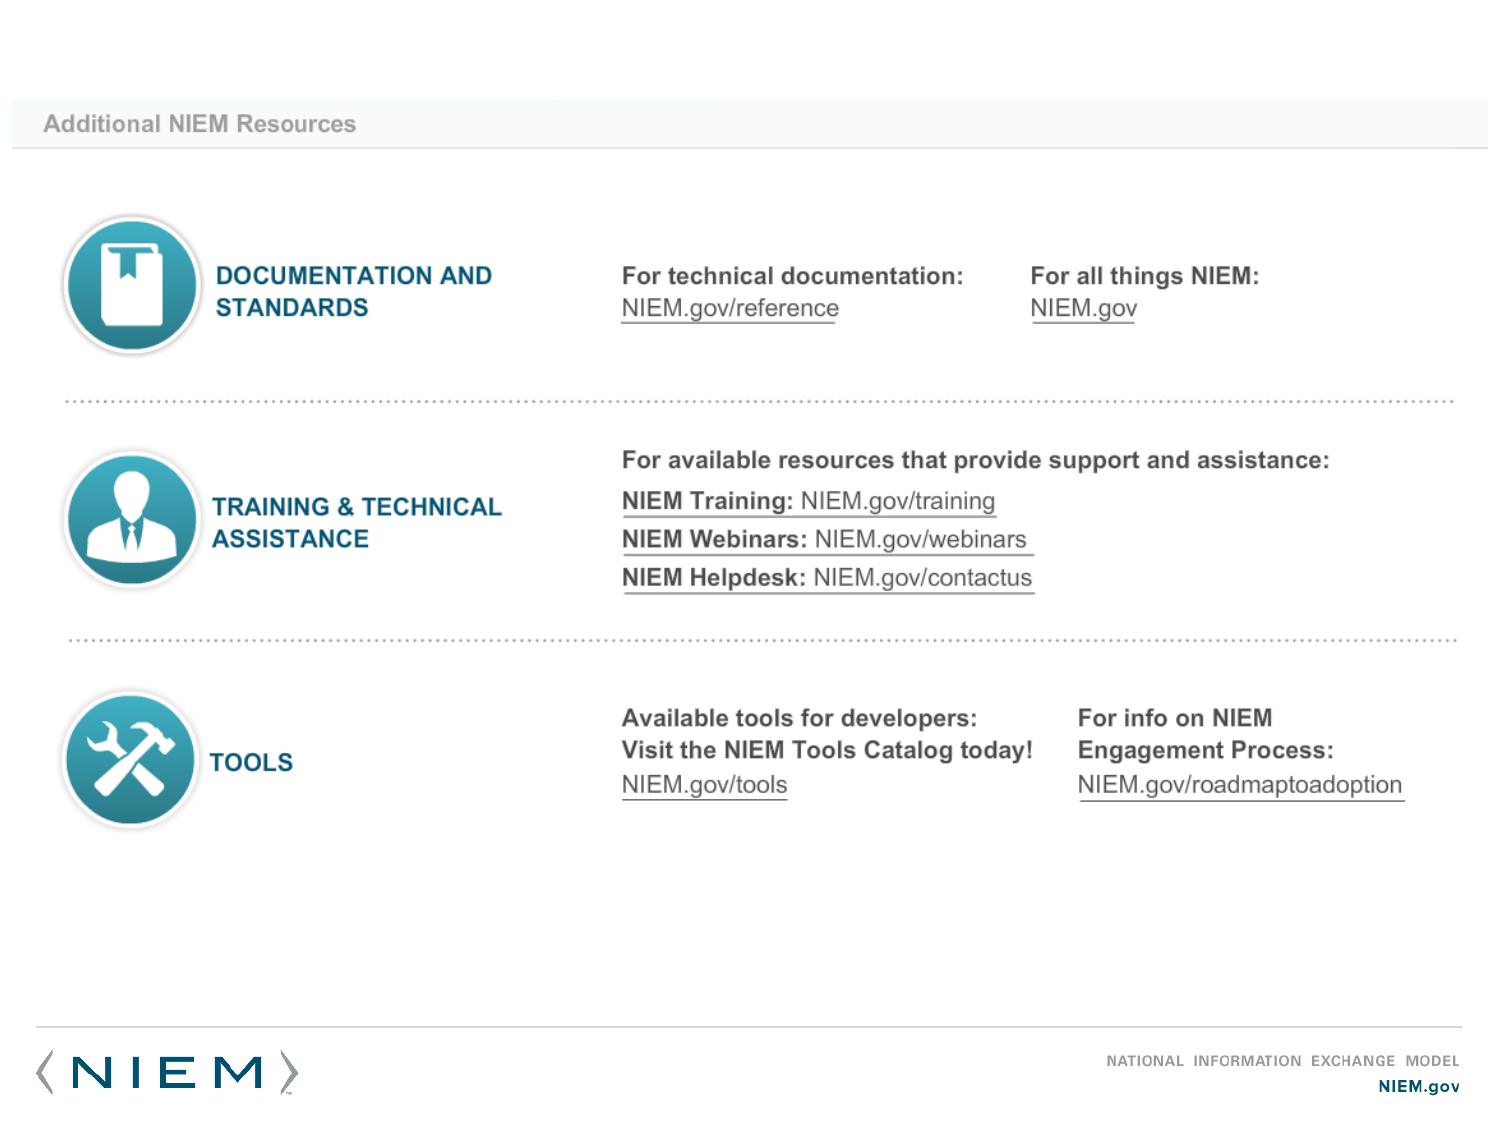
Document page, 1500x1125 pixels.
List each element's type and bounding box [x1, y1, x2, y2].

picture [0, 1025, 1498, 1125]
picture [12, 99, 1488, 968]
